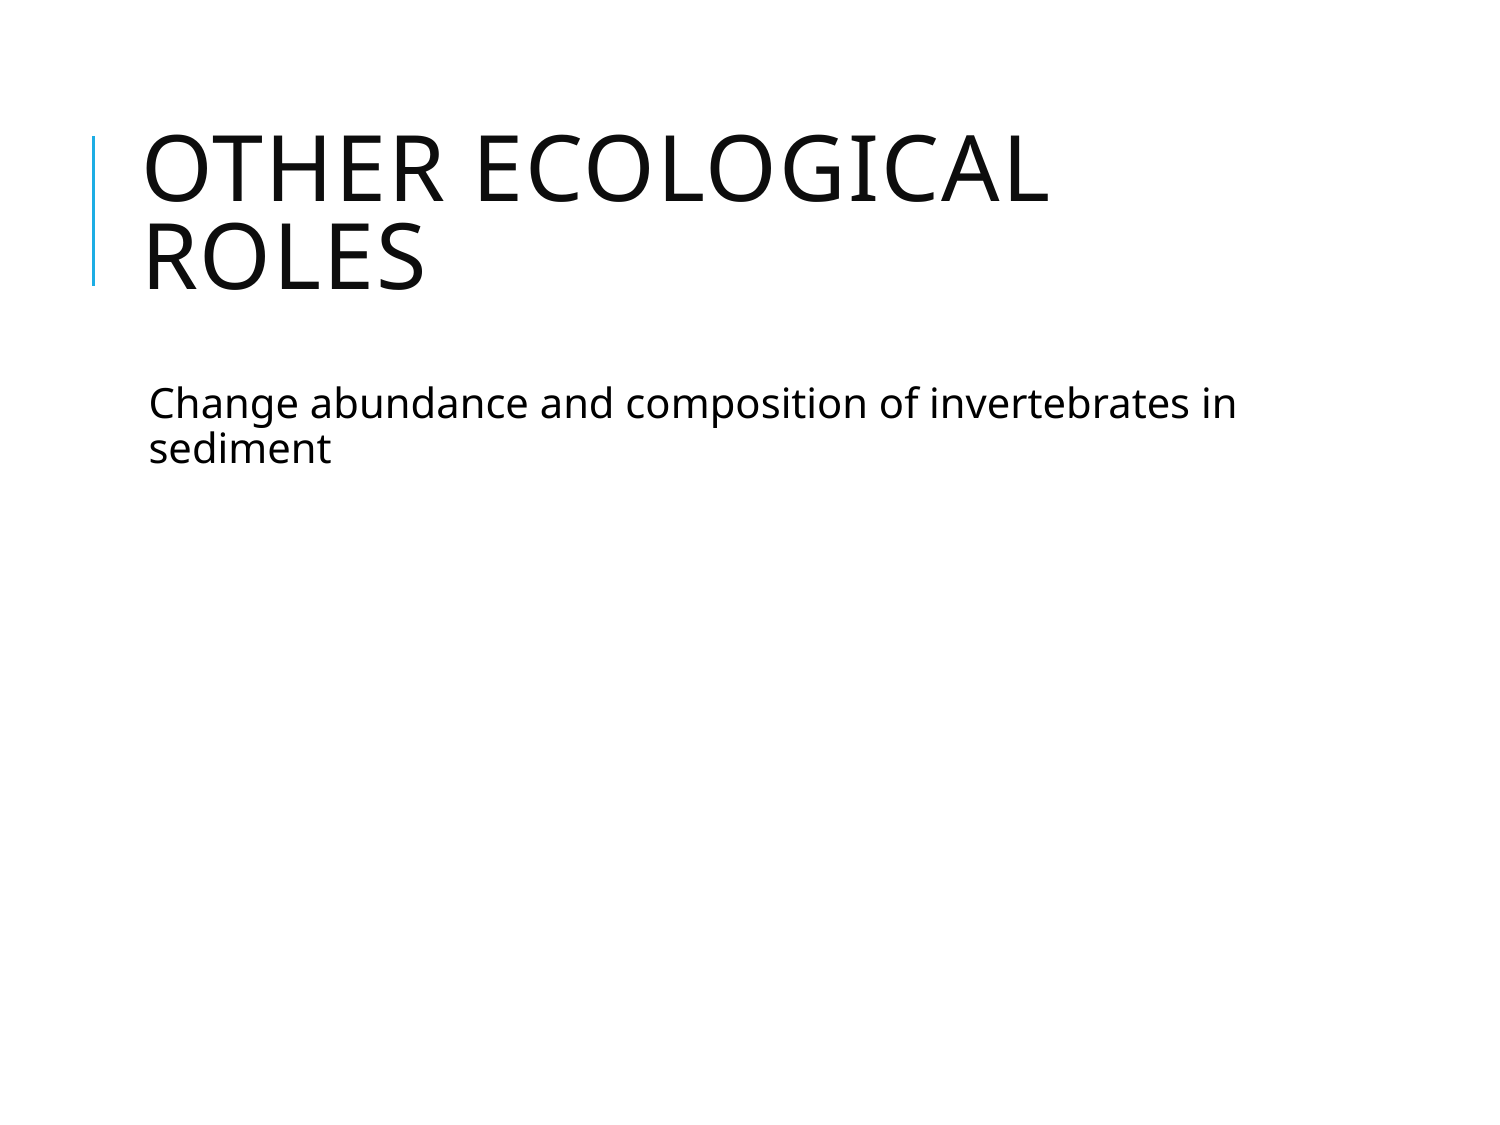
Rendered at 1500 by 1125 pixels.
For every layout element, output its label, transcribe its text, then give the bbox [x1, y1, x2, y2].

title Other ecological roles [126, 96, 1322, 342]
list Change abundance and composition of invertebrates in sediment [126, 375, 1322, 1035]
